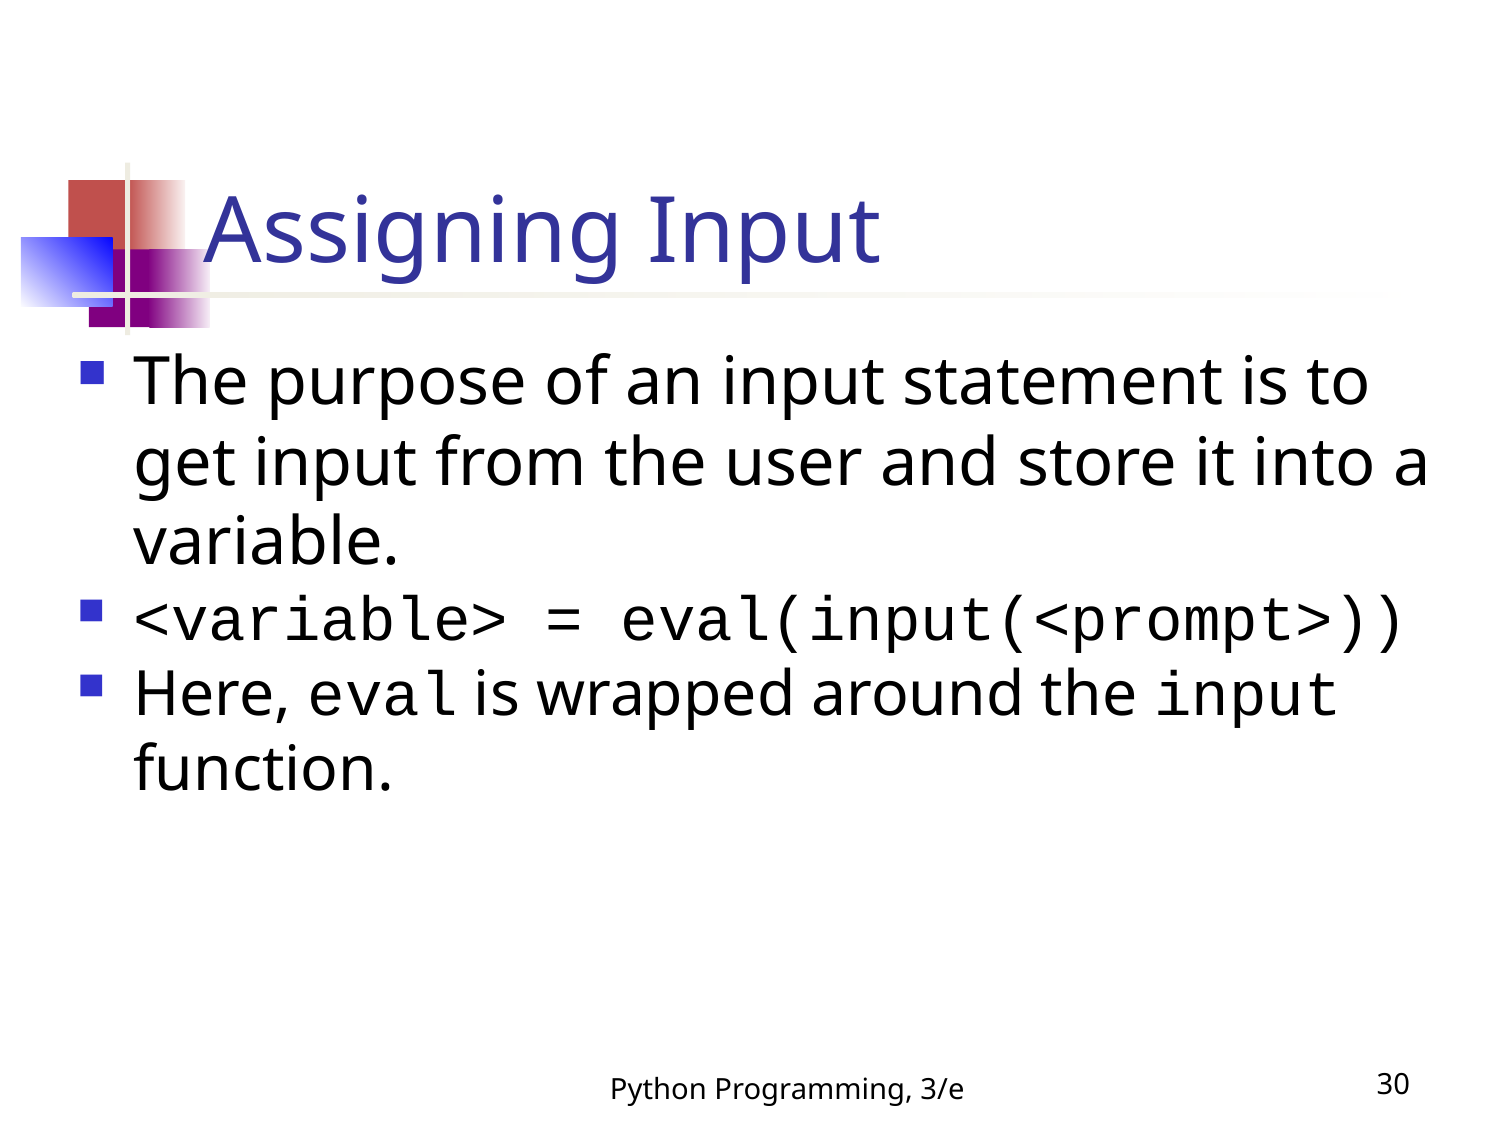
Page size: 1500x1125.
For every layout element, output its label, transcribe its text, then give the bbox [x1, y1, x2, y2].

text_box 30 [1112, 1037, 1425, 1113]
text_box Python Programming, 3/e [549, 1037, 1025, 1113]
text_box The purpose of an input statement is to get input from the user and store it into a variable. <variable> = eval(input(<prompt>)) Here, eval is wrapped around the input function. [62, 331, 1469, 1006]
text_box Assigning Input [188, 101, 1467, 289]
